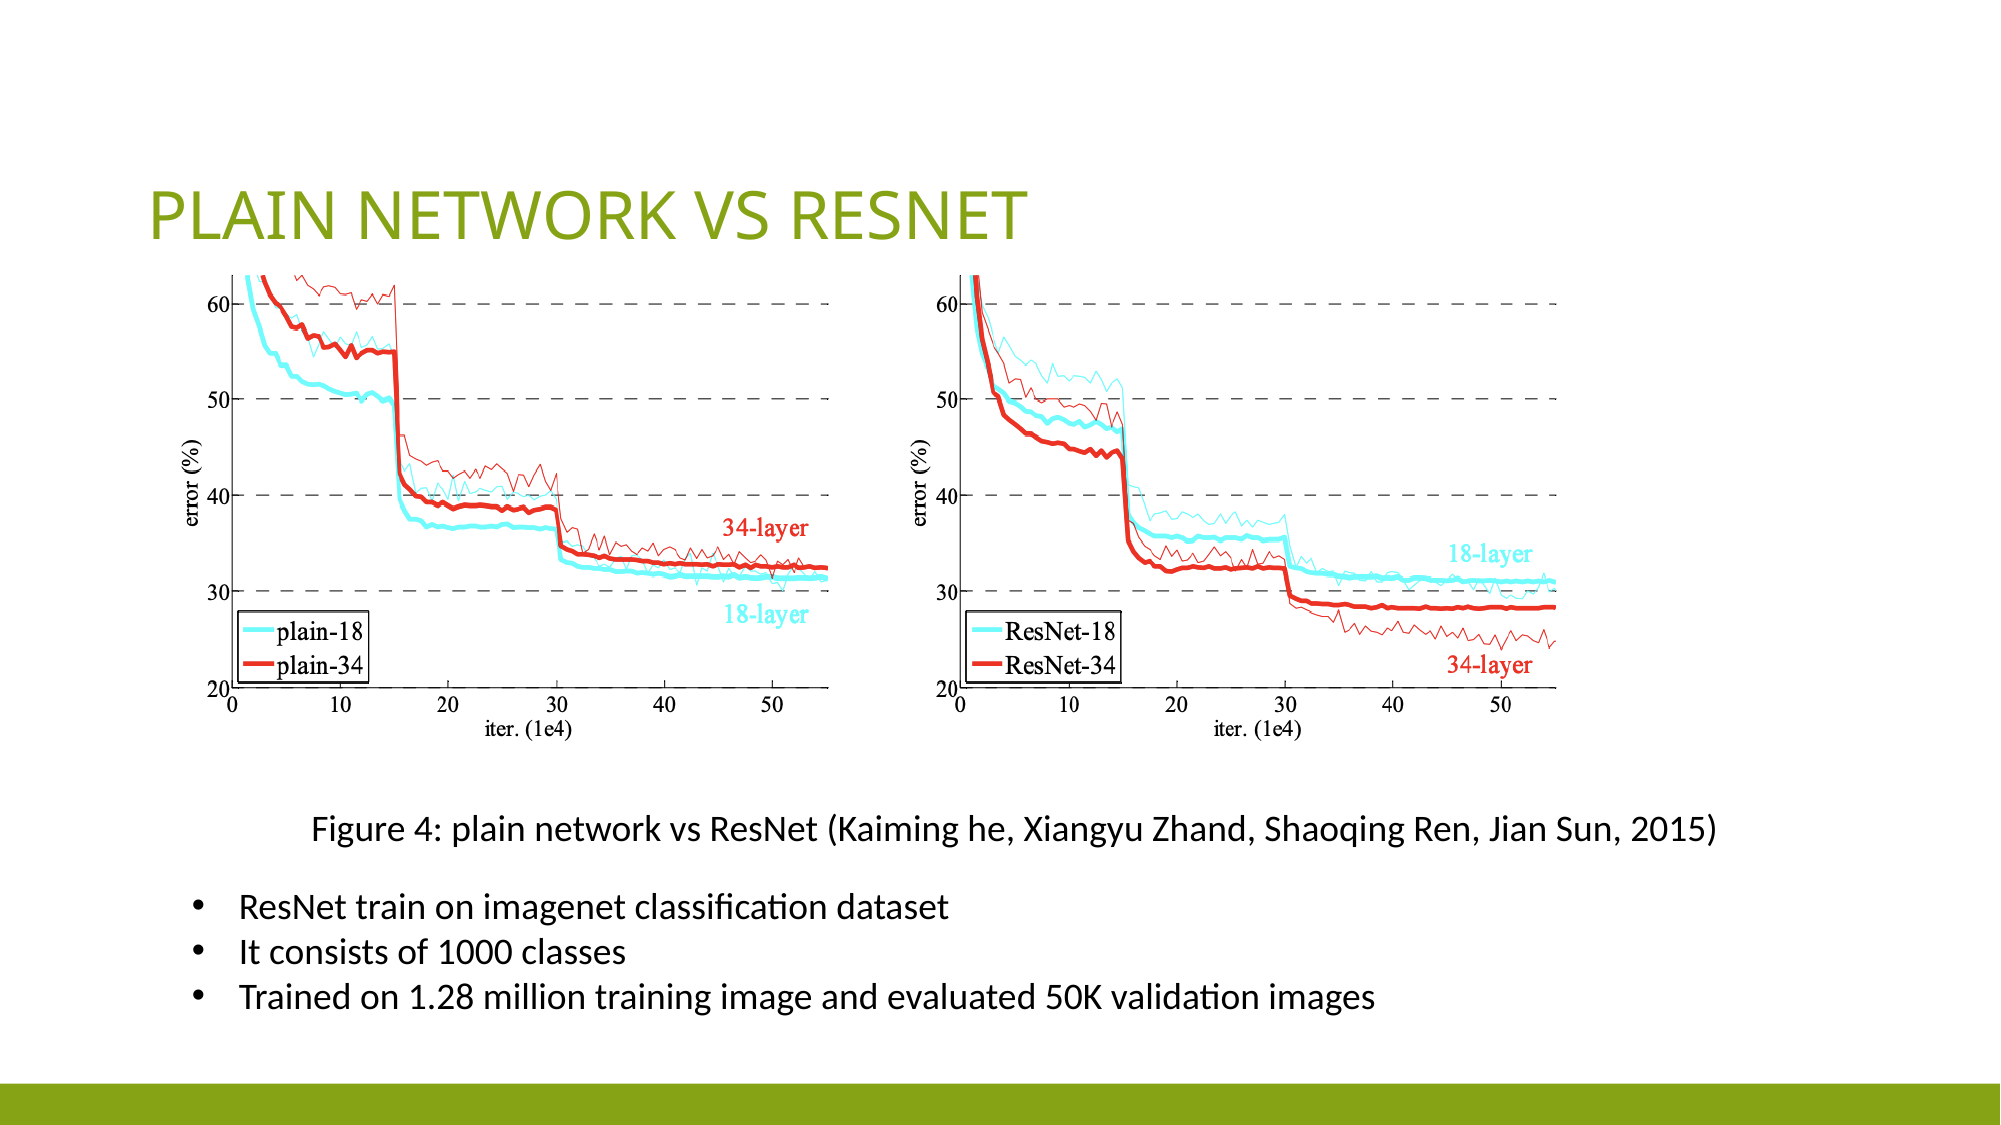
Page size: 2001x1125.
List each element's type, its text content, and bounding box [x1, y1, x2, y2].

text_box Figure 4: plain network vs ResNet (Kaiming he, Xiangyu Zhand, Shaoqing Ren, Jian Sun, 2015) [296, 796, 1794, 902]
title Plain network vs resnet [132, 74, 1564, 261]
text_box ResNet train on imagenet classification dataset It consists of 1000 classes Trained on 1.28 million training image and evaluated 50K validation images [177, 874, 1392, 1025]
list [162, 260, 1627, 754]
